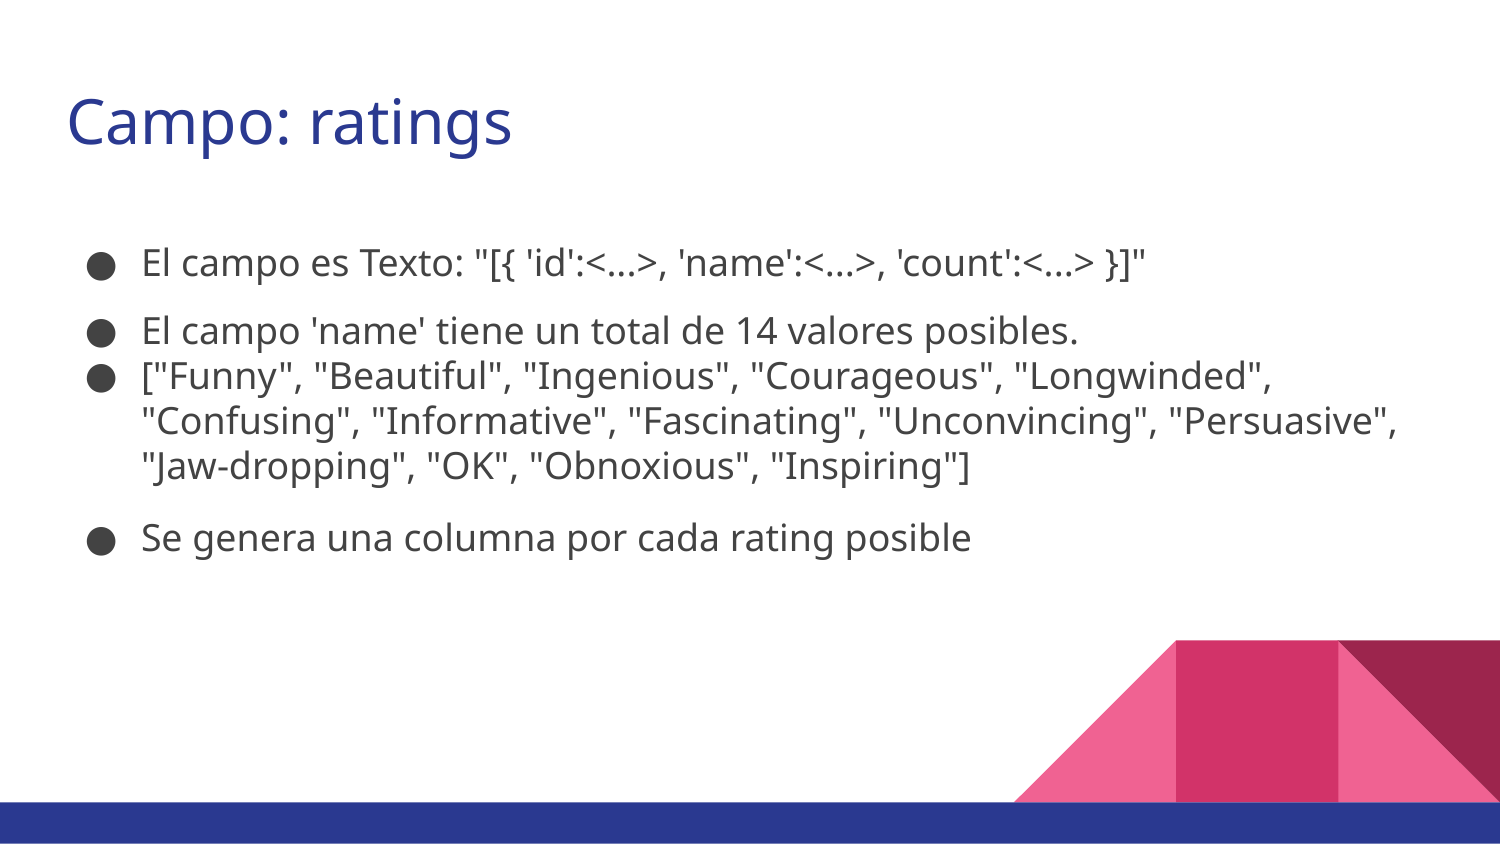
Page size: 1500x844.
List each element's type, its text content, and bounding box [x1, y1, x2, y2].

list El campo es Texto: "[{ 'id':<...>, 'name':<...>, 'count':<...> }]" El campo 'name' tiene un total de 14 valores posibles. ["Funny", "Beautiful", "Ingenious", "Courageous", "Longwinded", "Confusing", "Informative", "Fascinating", "Unconvincing", "Persuasive", "Jaw-dropping", "OK", "Obnoxious", "Inspiring"] Se genera una columna por cada rating posible [51, 201, 1449, 745]
title Campo: ratings [51, 67, 1449, 167]
